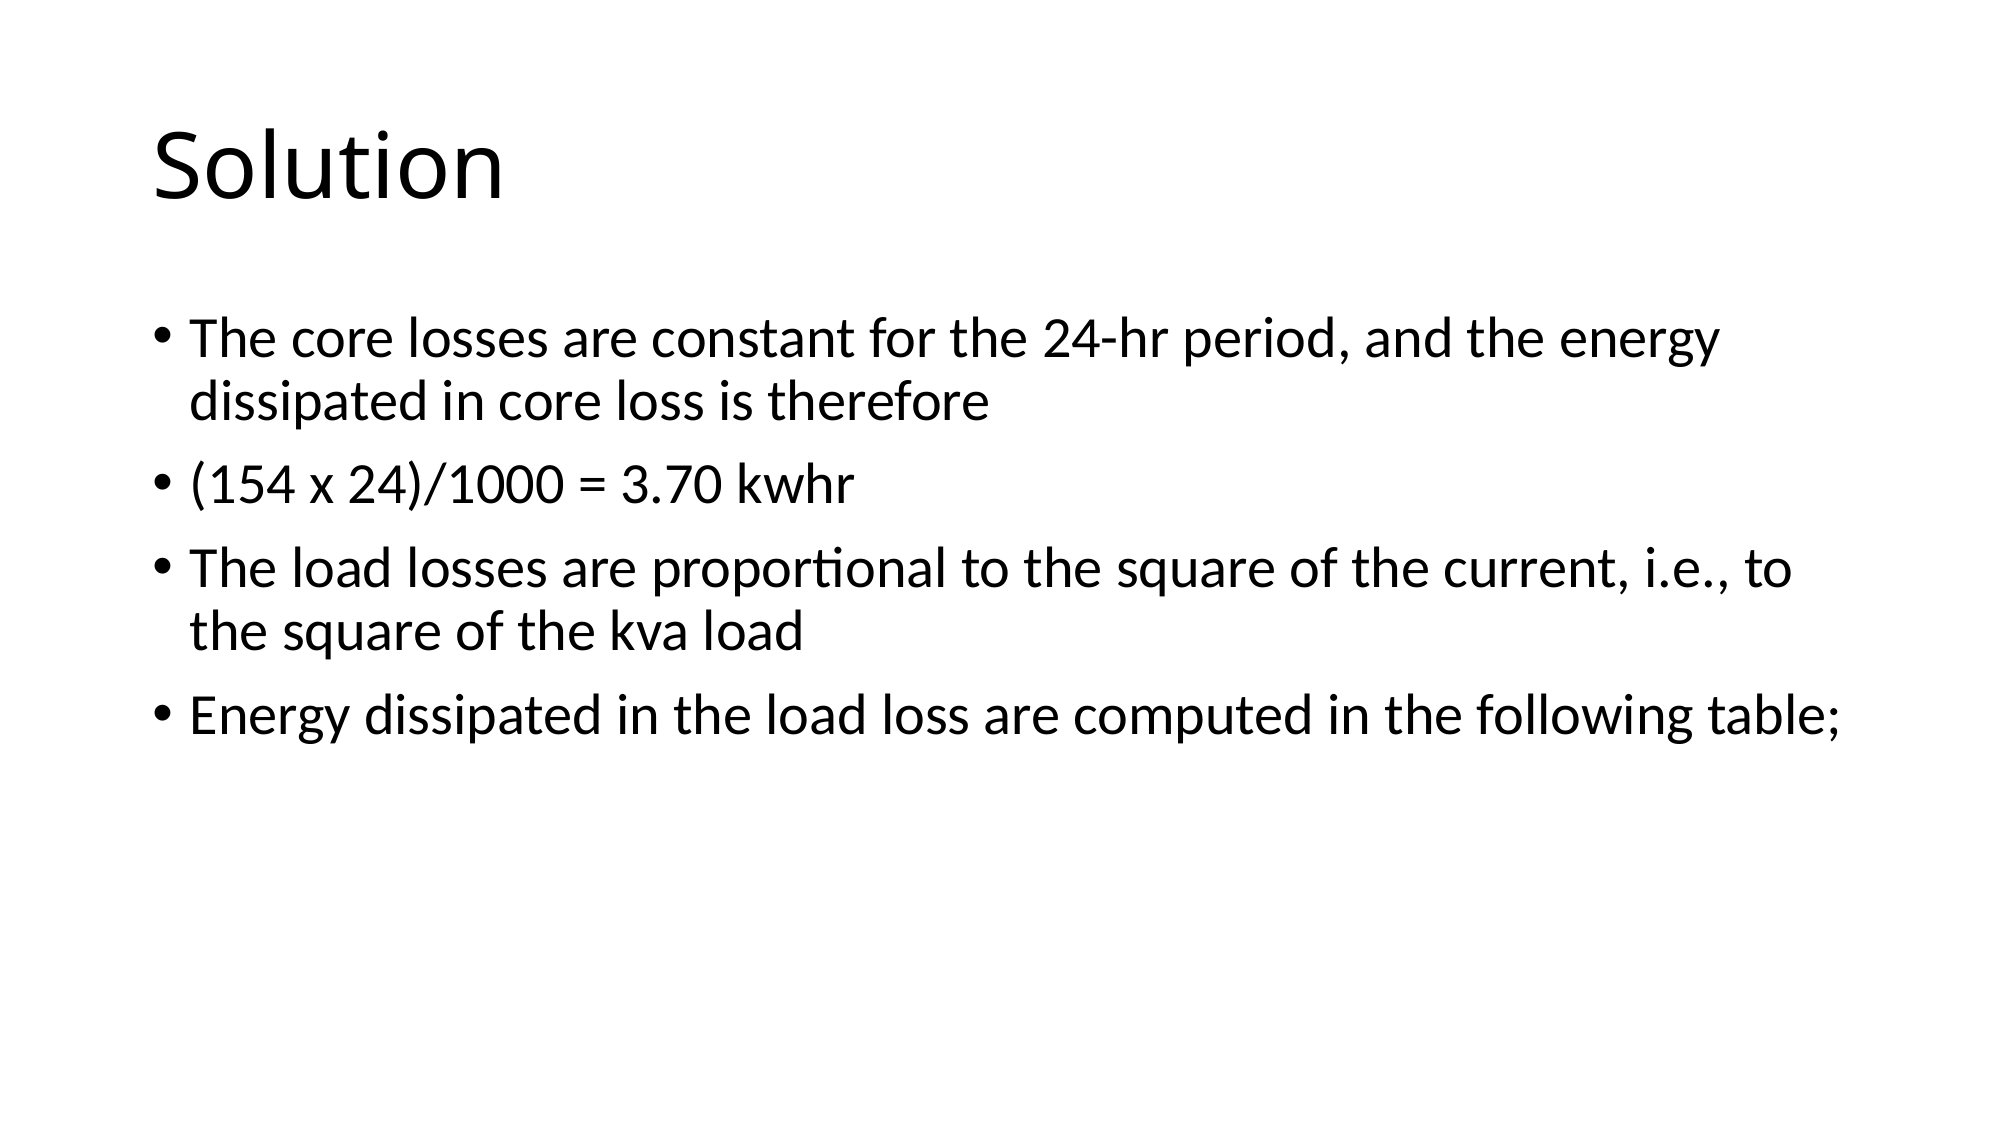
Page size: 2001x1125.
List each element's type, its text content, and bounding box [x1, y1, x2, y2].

title Solution [137, 59, 1863, 278]
list The core losses are constant for the 24-hr period, and the energy dissipated in core loss is therefore (154 x 24)/1000 = 3.70 kwhr The load losses are proportional to the square of the current, i.e., to the square of the kva load Energy dissipated in the load loss are computed in the following table; [137, 299, 1863, 1014]
